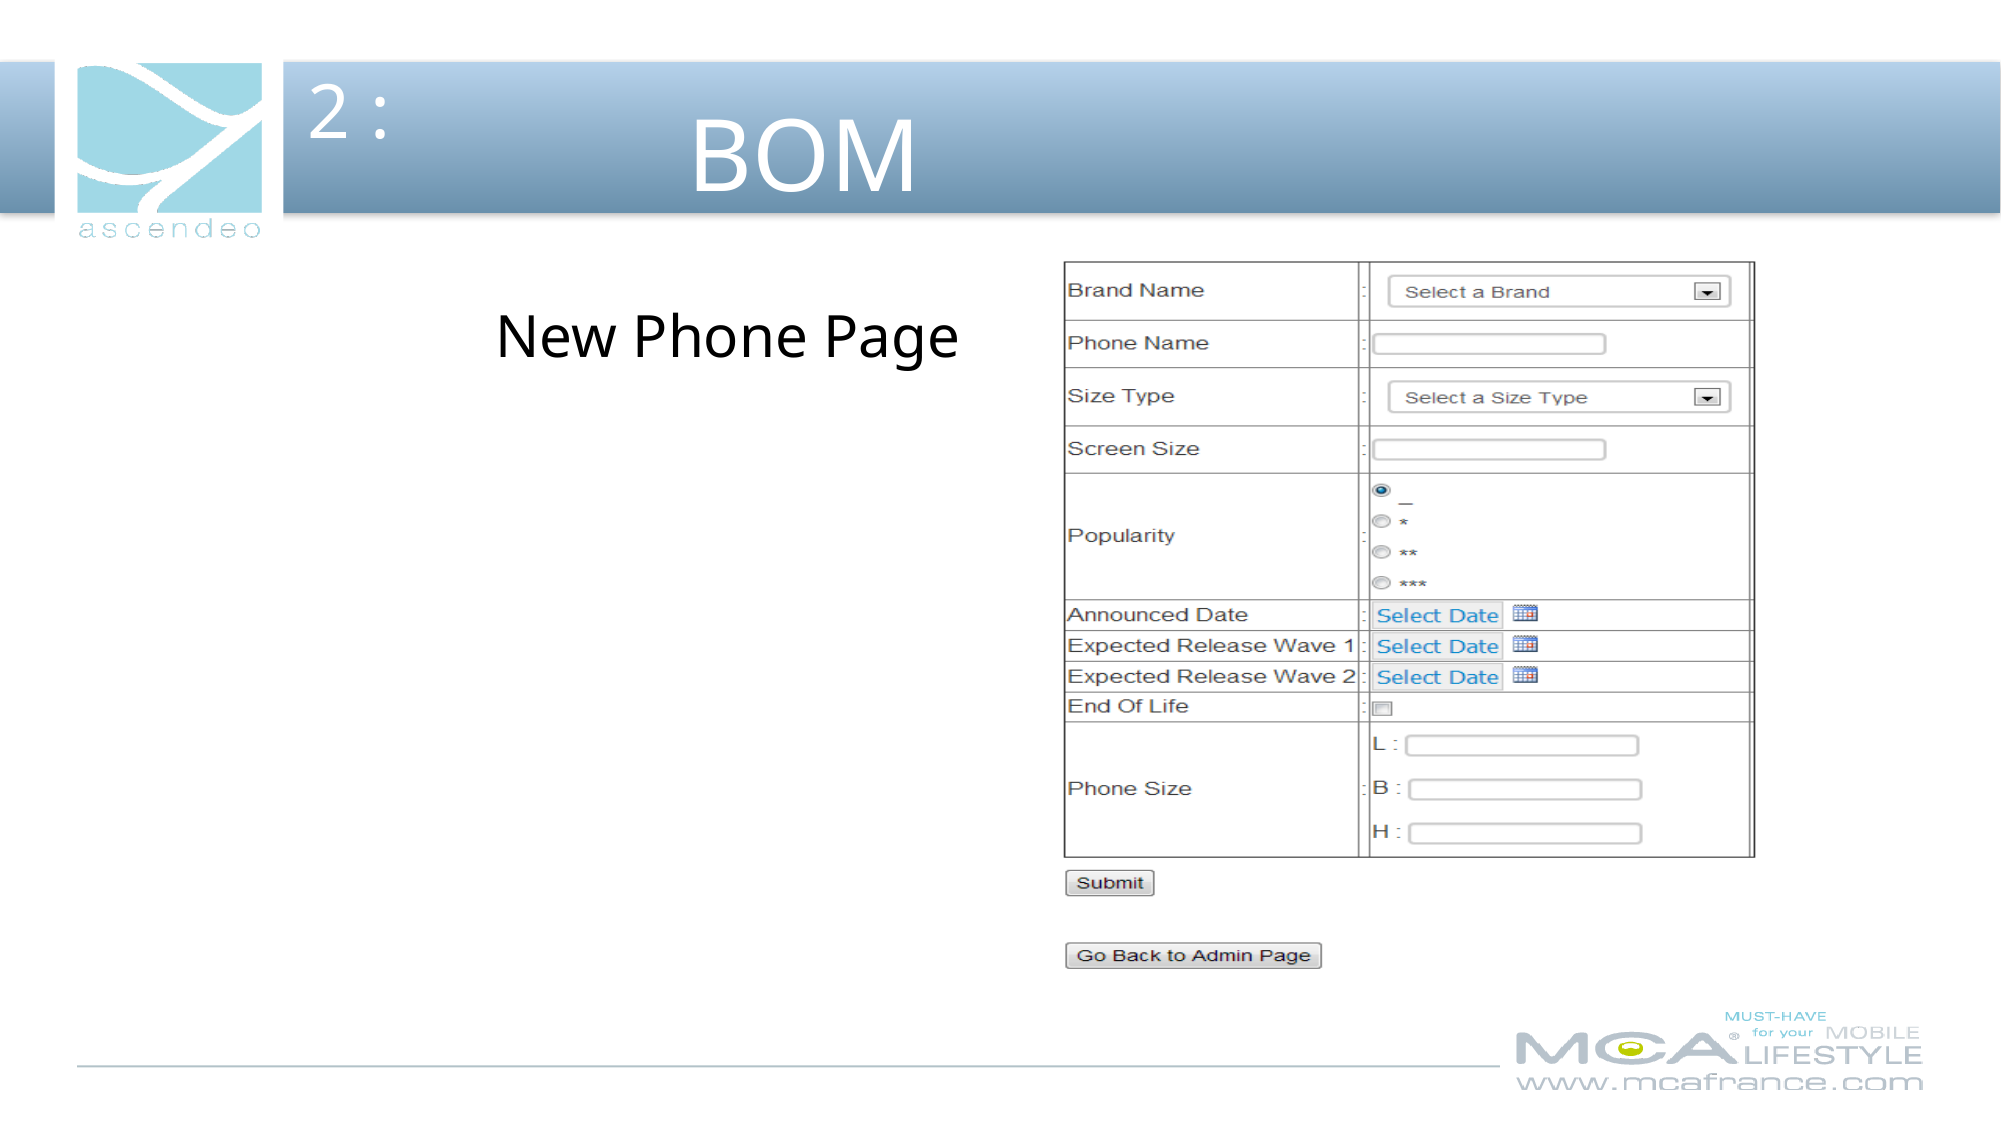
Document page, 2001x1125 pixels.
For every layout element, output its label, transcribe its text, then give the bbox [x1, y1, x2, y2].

picture [1516, 1012, 1923, 1090]
text_box Module 2 : [292, 62, 673, 163]
text_box New Phone Page [481, 292, 975, 377]
picture [77, 62, 263, 238]
picture [1061, 255, 1768, 992]
text_box BOM [672, 97, 1272, 257]
